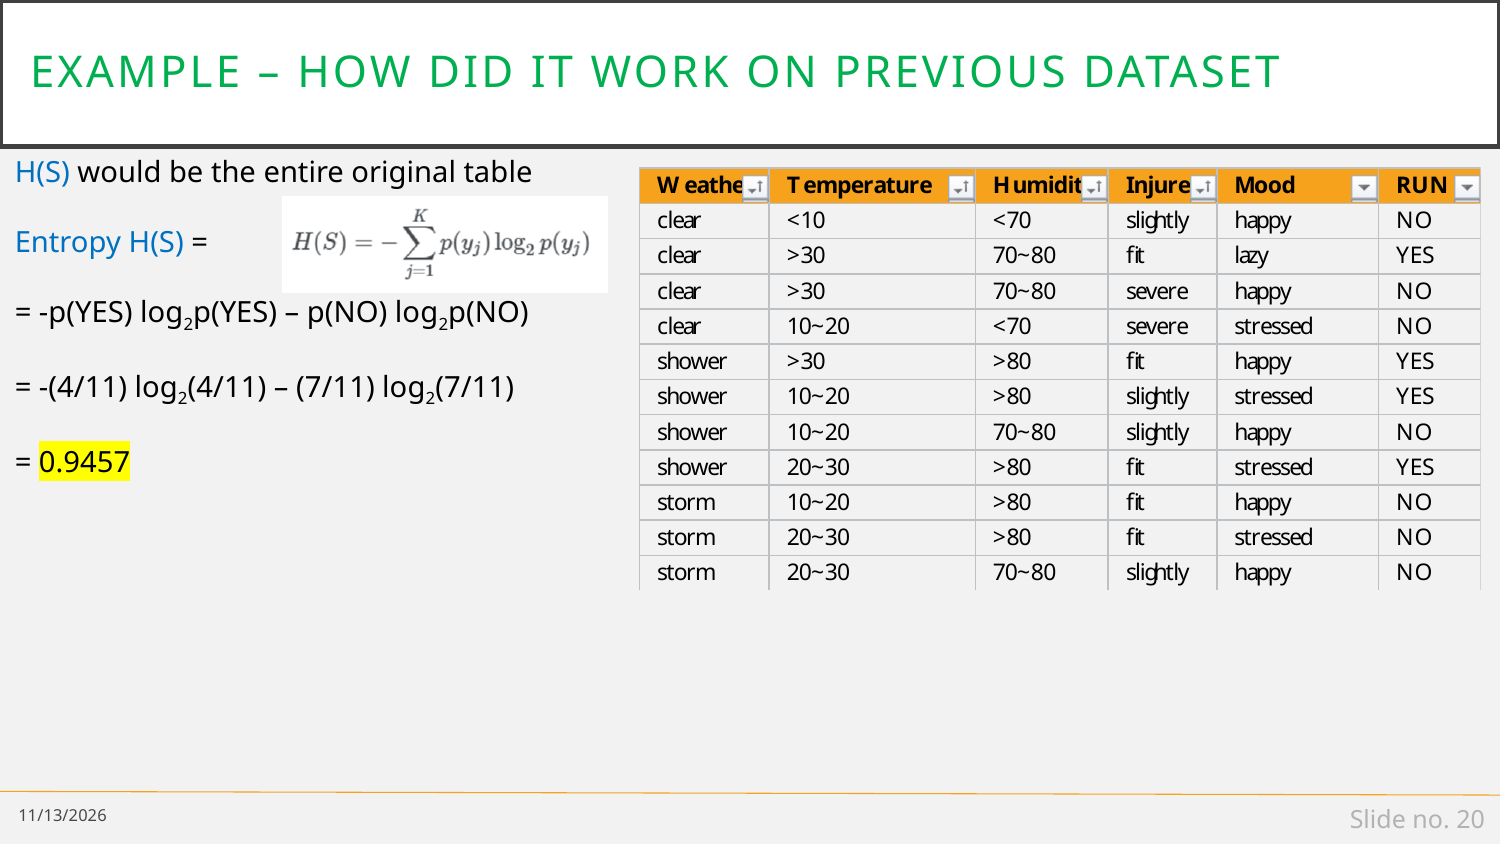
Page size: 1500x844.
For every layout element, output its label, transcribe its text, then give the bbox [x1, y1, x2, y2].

picture [282, 196, 608, 293]
title Example – how did it work on previous dataset [0, 0, 1500, 149]
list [638, 167, 1482, 592]
slide_number Slide no. 20 [1162, 797, 1500, 843]
text_box H(S) would be the entire original table Entropy H(S) = = -p(YES) log2p(YES) – p(NO) log2p(NO) = -(4/11) log2(4/11) – (7/11) log2(7/11) = 0.9457 [0, 146, 656, 486]
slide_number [0, 796, 122, 837]
